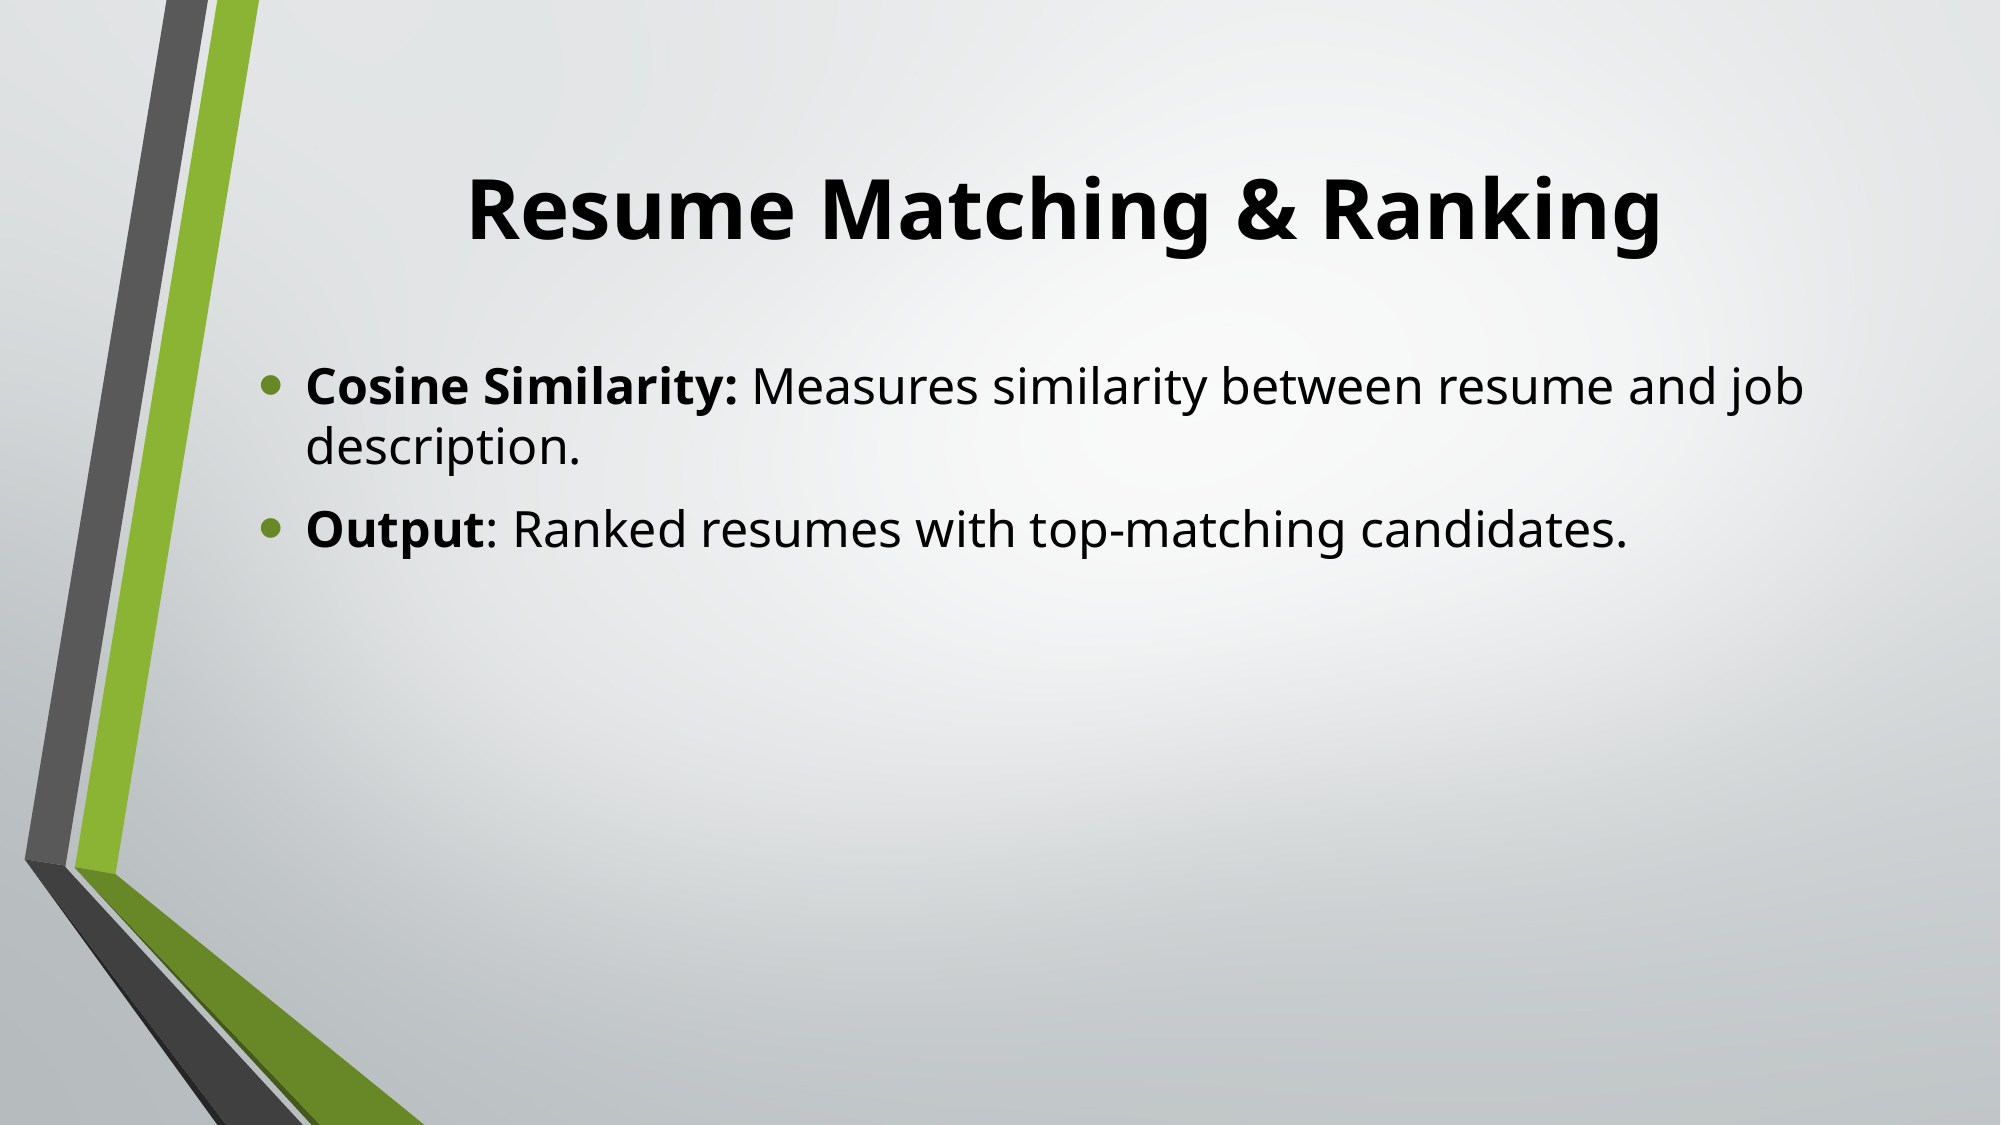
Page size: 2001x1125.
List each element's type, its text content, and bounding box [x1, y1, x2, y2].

title Resume Matching & Ranking [243, 112, 1887, 240]
list Cosine Similarity: Measures similarity between resume and job description. Output: Ranked resumes with top-matching candidates. [243, 240, 1887, 754]
